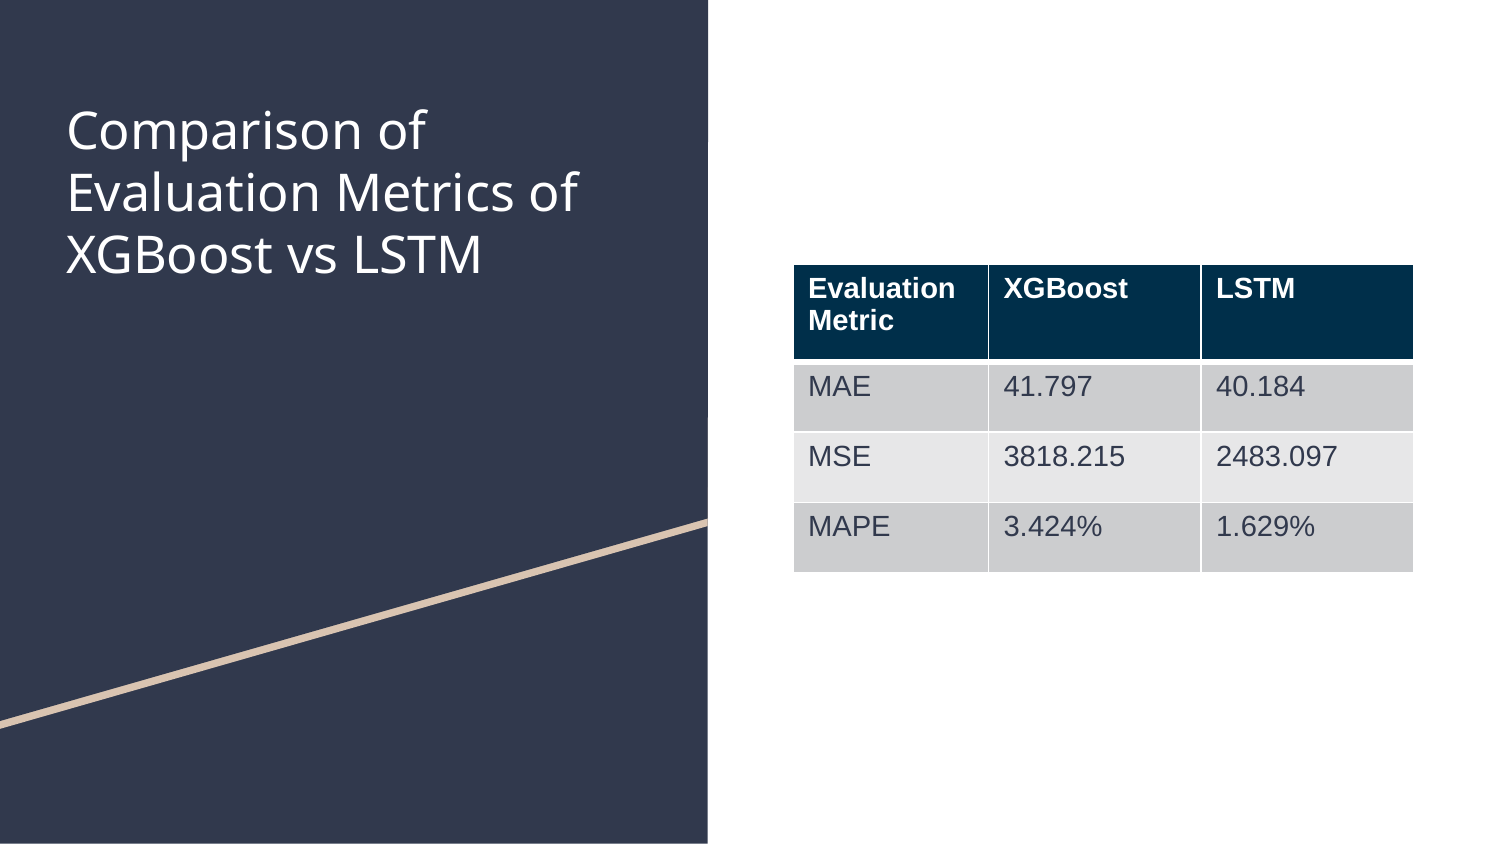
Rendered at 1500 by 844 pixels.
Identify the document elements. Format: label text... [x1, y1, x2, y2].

table_cell 40.184 [1202, 365, 1413, 431]
table_cell 41.797 [989, 365, 1200, 431]
table_cell 2483.097 [1202, 433, 1413, 502]
table_header LSTM [1202, 265, 1413, 359]
table_cell 1.629% [1202, 503, 1413, 572]
table_cell 3.424% [989, 503, 1200, 572]
table_cell MAPE [794, 503, 988, 572]
table_header Evaluation Metric [794, 265, 988, 359]
table_cell 3818.215 [989, 433, 1200, 502]
title Comparison of Evaluation Metrics of XGBoost vs LSTM [51, 82, 660, 494]
table_cell MAE [794, 365, 988, 431]
table_cell MSE [794, 433, 988, 502]
table_header XGBoost [989, 265, 1200, 359]
